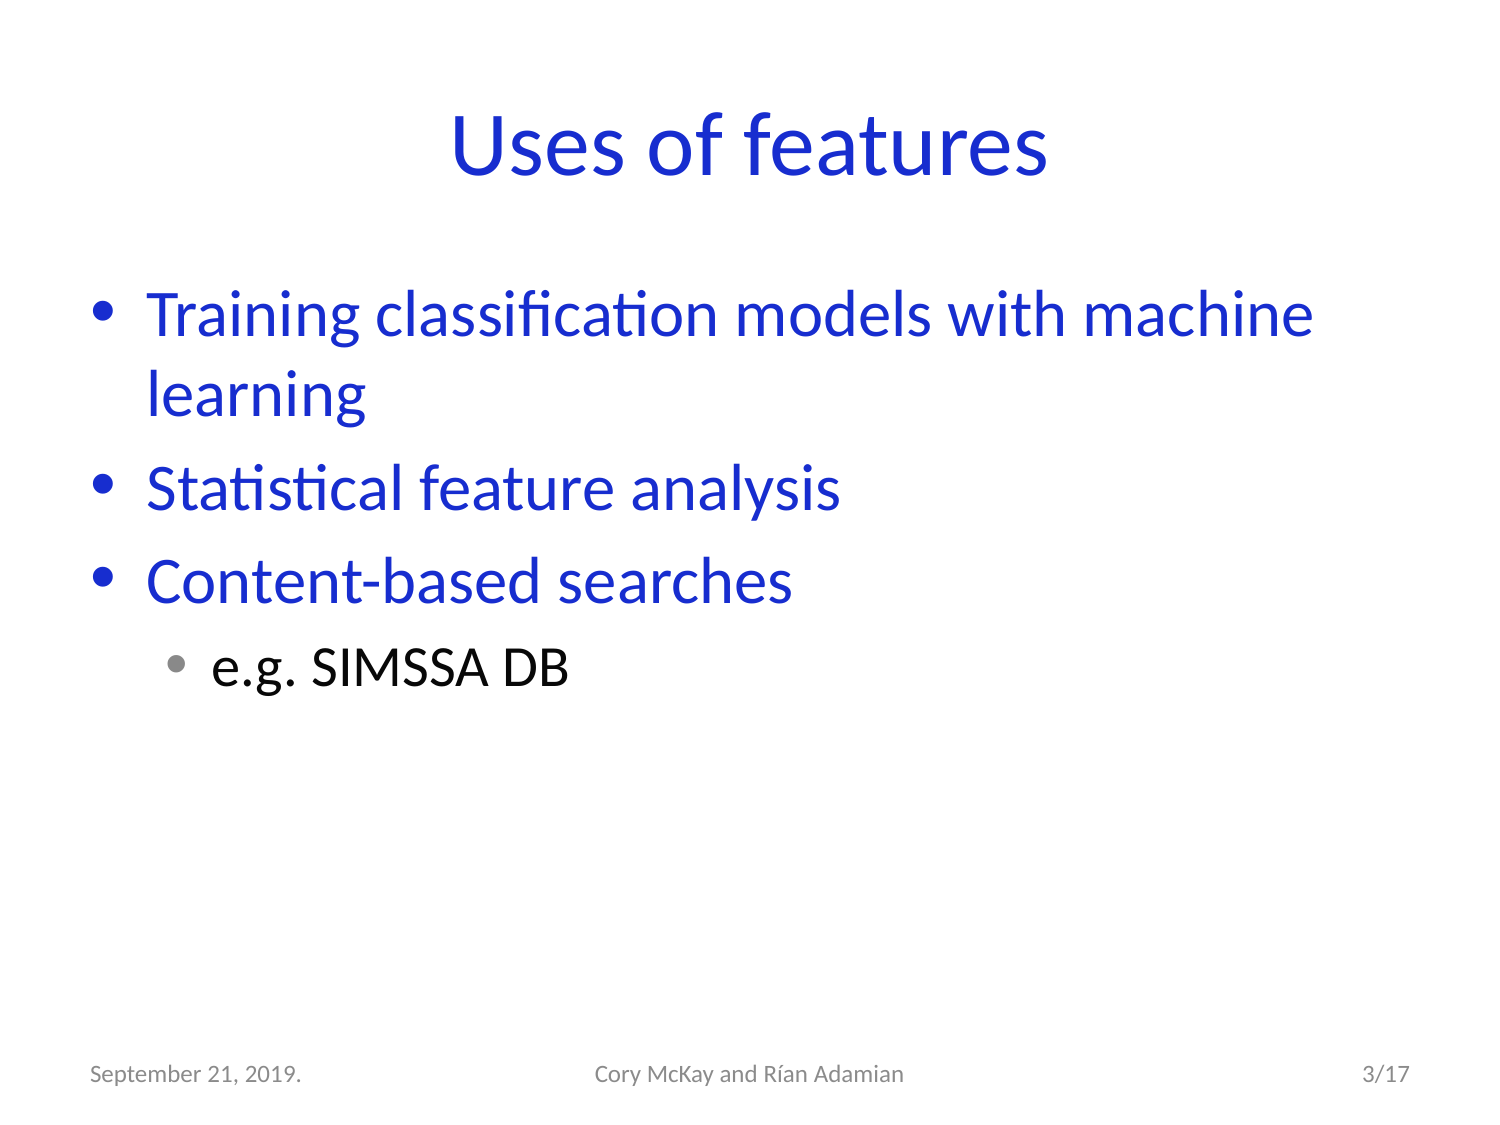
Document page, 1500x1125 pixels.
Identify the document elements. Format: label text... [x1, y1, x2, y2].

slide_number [75, 1042, 425, 1103]
title Uses of features [75, 45, 1425, 233]
footer Cory McKay and Rían Adamian [457, 1042, 1043, 1103]
slide_number 3/17 [1074, 1042, 1425, 1103]
list Training classification models with machine learning Statistical feature analysis Content-based searches e.g. SIMSSA DB [75, 262, 1425, 1005]
